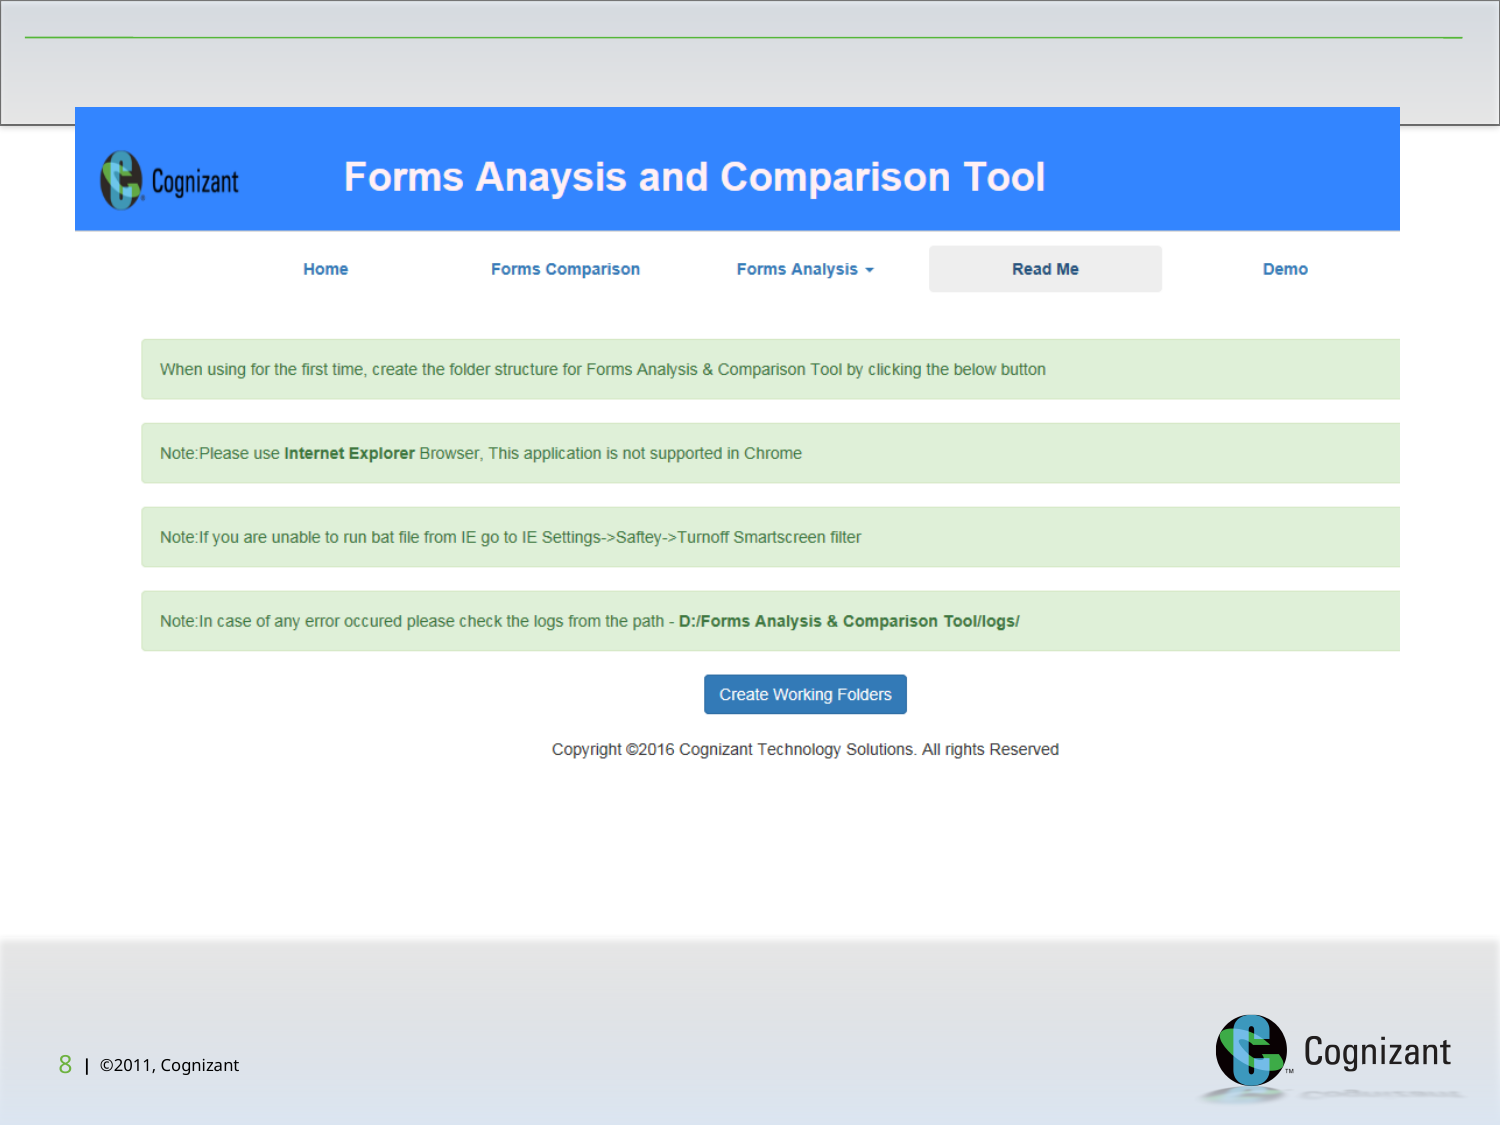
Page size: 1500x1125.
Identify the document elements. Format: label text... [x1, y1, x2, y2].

picture [1165, 1006, 1488, 1125]
slide_number 7 [12, 1037, 88, 1113]
picture [74, 106, 1401, 819]
